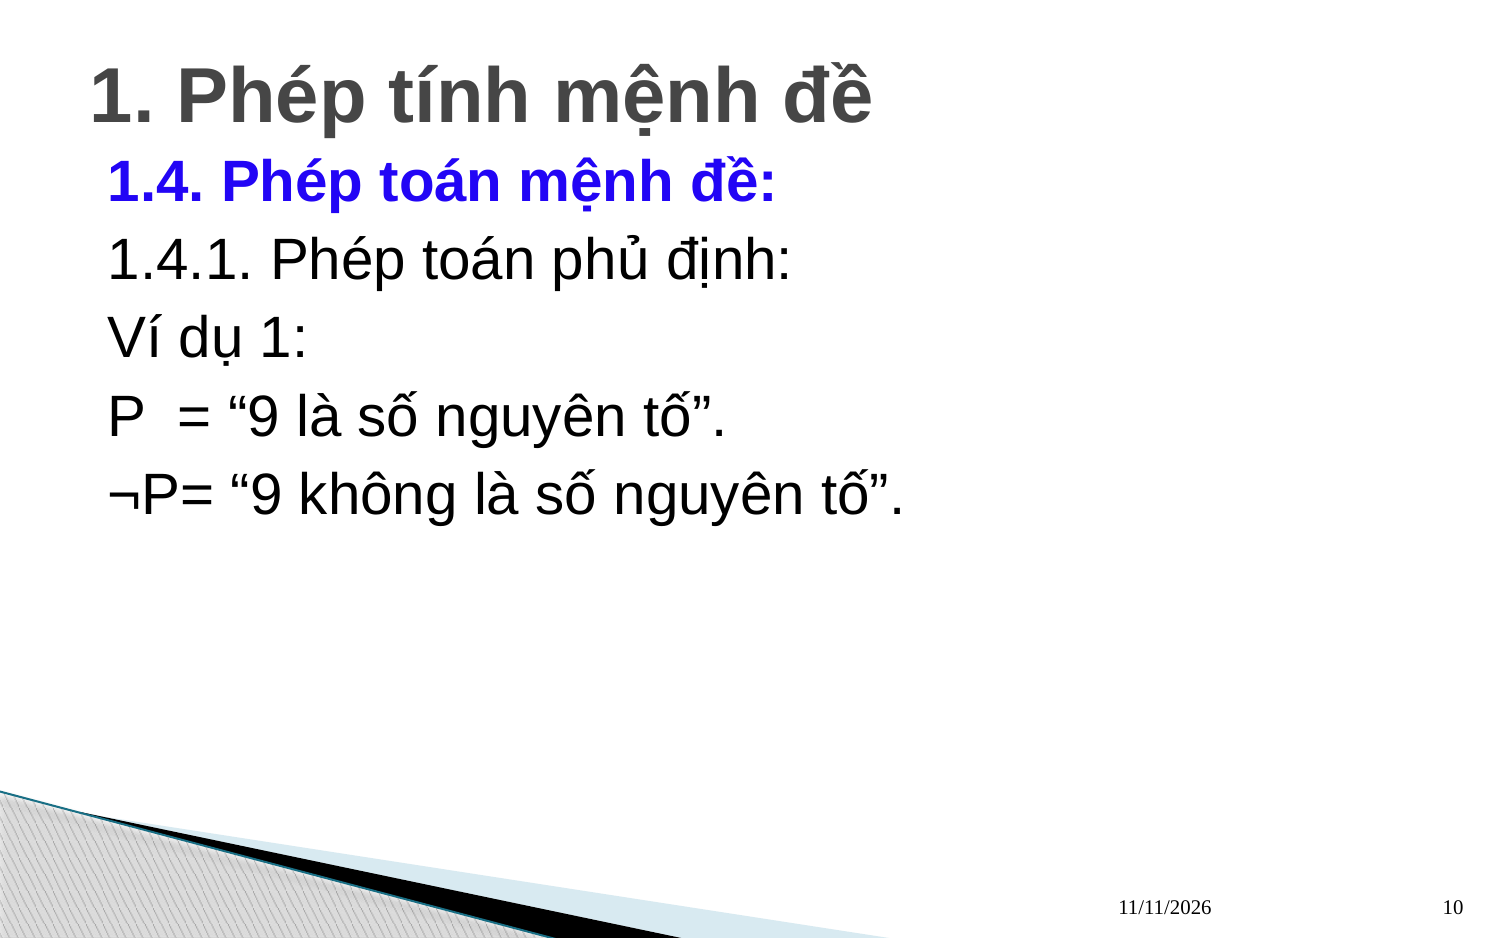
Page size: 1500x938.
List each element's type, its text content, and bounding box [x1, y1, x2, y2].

slide_number 10 [1418, 875, 1479, 926]
title 1. Phép tính mệnh đề [75, 37, 1425, 146]
list 1.4. Phép toán mệnh đề: 1.4.1. Phép toán phủ định: Ví dụ 1: P = “9 là số nguyên tố”. ¬P= “9 không là số nguyên tố”. [75, 146, 1425, 822]
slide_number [1103, 875, 1418, 926]
